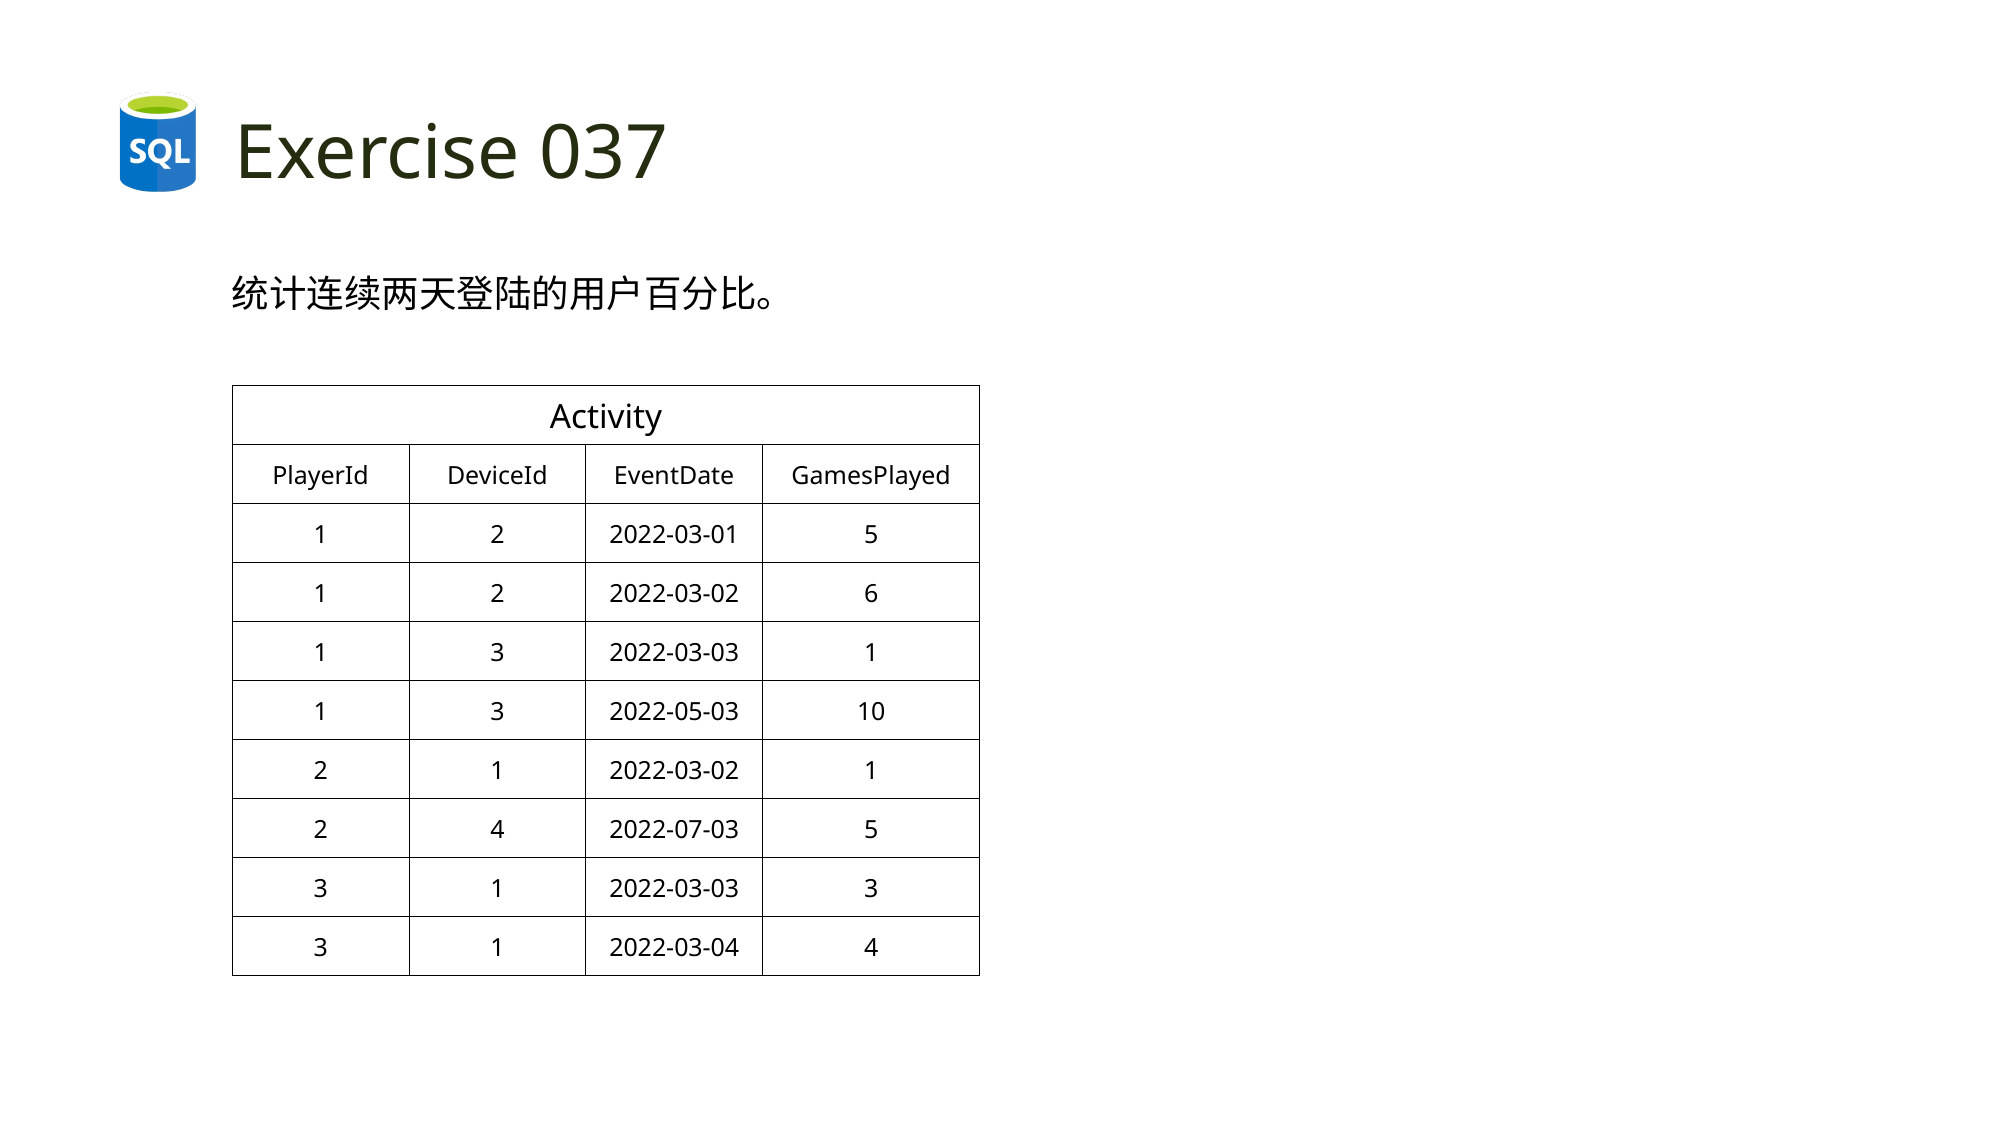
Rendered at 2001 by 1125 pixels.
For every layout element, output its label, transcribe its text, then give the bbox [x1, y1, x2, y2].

table_cell GamesPlayed [763, 445, 979, 503]
table_cell 3 [763, 858, 979, 916]
table_cell 3 [233, 858, 409, 916]
table_cell 1 [410, 858, 585, 916]
table_cell 1 [233, 681, 409, 739]
table_cell 1 [233, 563, 409, 621]
table_cell 5 [763, 504, 979, 562]
table_cell 3 [410, 622, 585, 680]
table_cell 2 [410, 563, 585, 621]
table_cell 10 [763, 681, 979, 739]
table_header Activity [233, 386, 979, 444]
table_cell 1 [763, 740, 979, 798]
table_cell PlayerId [233, 445, 409, 503]
table_cell 3 [410, 681, 585, 739]
table_cell 2022-07-03 [586, 799, 762, 857]
table_cell 3 [233, 917, 409, 975]
table_cell 5 [763, 799, 979, 857]
table_cell EventDate [586, 445, 762, 503]
table_cell 6 [763, 563, 979, 621]
table_cell 2022-03-02 [586, 563, 762, 621]
table_cell 2 [410, 504, 585, 562]
table_cell 1 [763, 622, 979, 680]
text_box 统计连续两天登陆的用户百分比。 [217, 239, 1002, 322]
table_cell 2022-03-01 [586, 504, 762, 562]
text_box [62, 91, 695, 202]
table_cell 1 [410, 917, 585, 975]
table_cell 4 [763, 917, 979, 975]
table_cell 2022-03-03 [586, 622, 762, 680]
table_cell 4 [410, 799, 585, 857]
table_cell DeviceId [410, 445, 585, 503]
table_cell 2 [233, 799, 409, 857]
table_cell 1 [233, 504, 409, 562]
table_cell 2022-05-03 [586, 681, 762, 739]
table_cell 2022-03-02 [586, 740, 762, 798]
table_cell 2022-03-03 [586, 858, 762, 916]
table_cell 1 [410, 740, 585, 798]
table_cell 1 [233, 622, 409, 680]
table_cell 2022-03-04 [586, 917, 762, 975]
table_cell 2 [233, 740, 409, 798]
